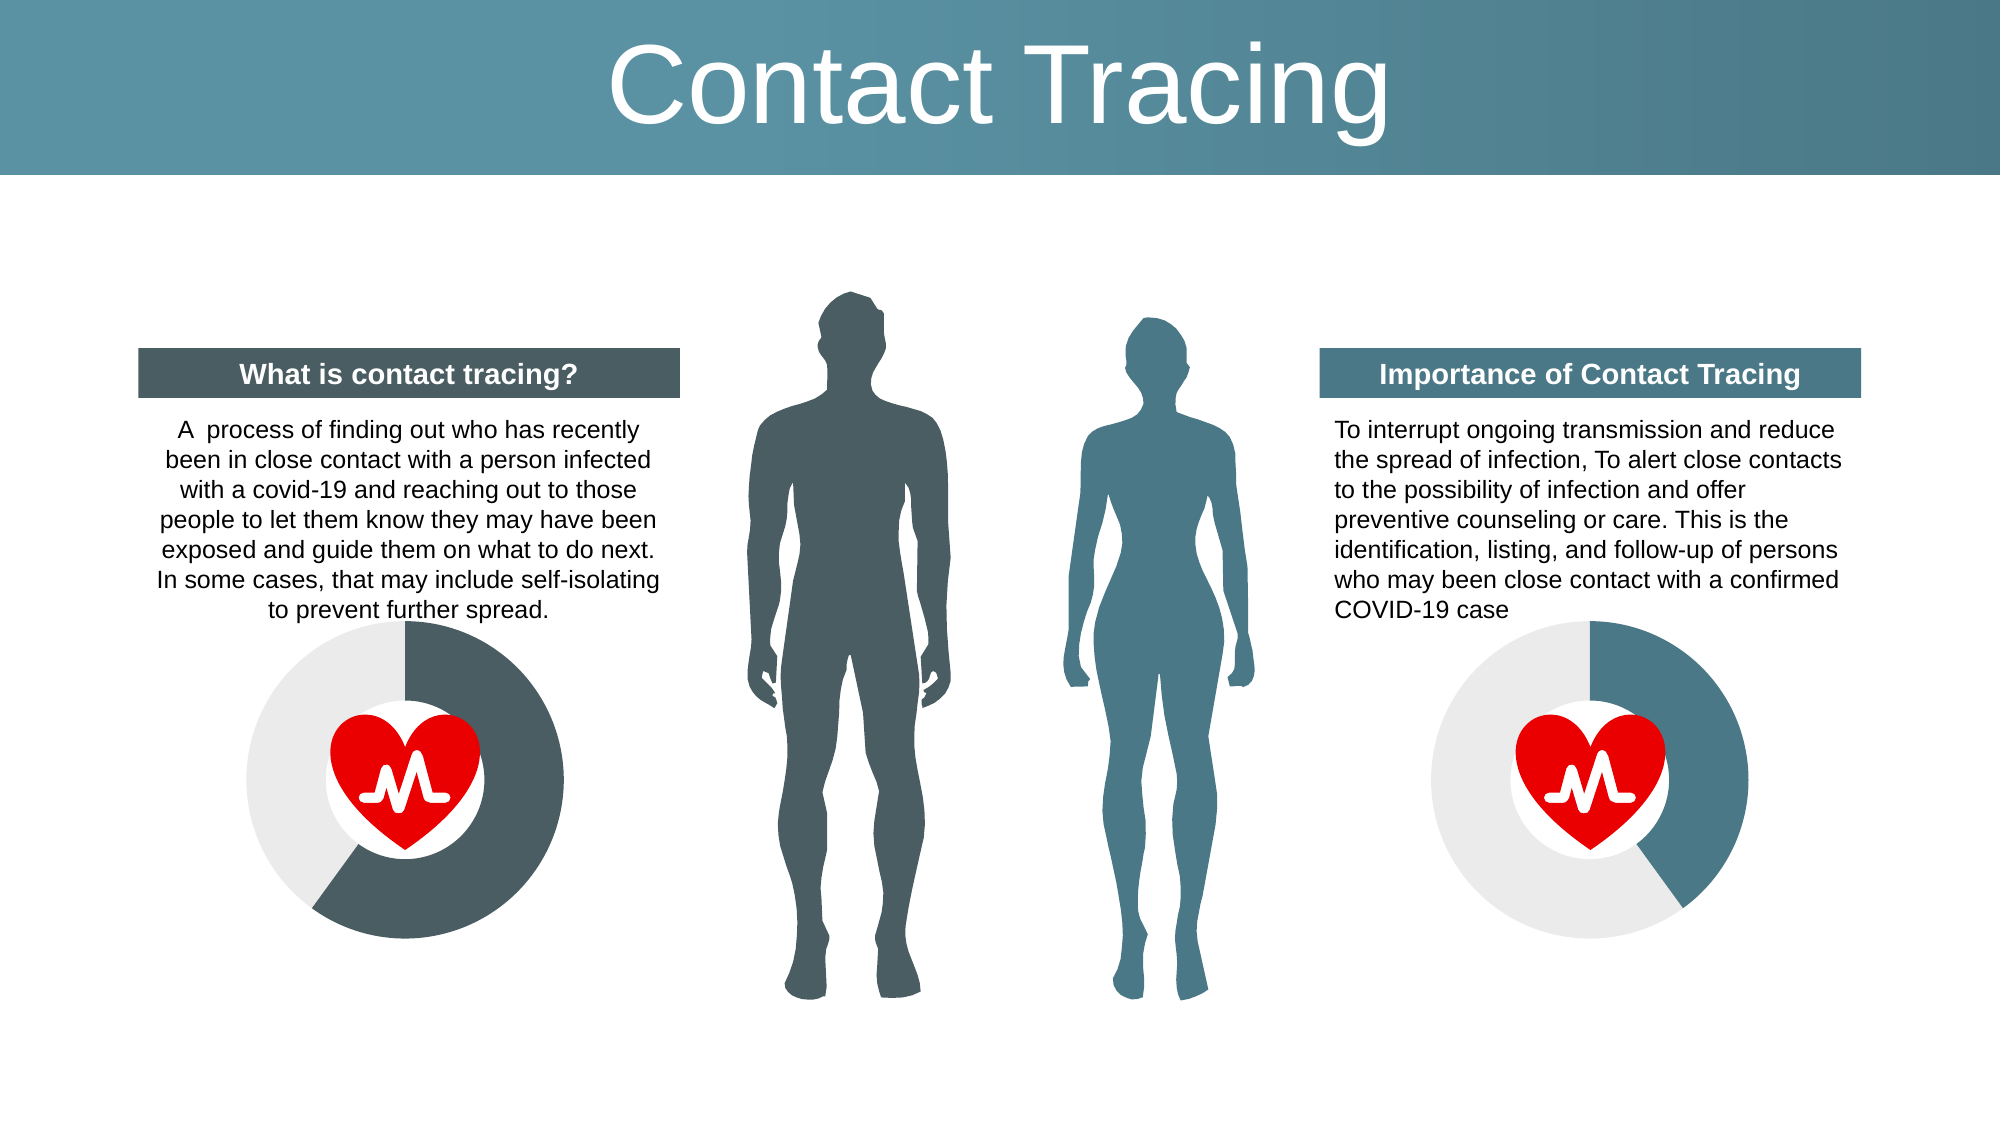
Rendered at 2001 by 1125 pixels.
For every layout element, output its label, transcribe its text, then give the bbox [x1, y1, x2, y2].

text_box [747, 291, 951, 1000]
chart [233, 634, 578, 946]
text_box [138, 347, 680, 634]
chart [1417, 634, 1762, 946]
text_box [1063, 317, 1255, 1001]
list Contact Tracing [50, 27, 1950, 147]
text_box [1319, 347, 1862, 634]
